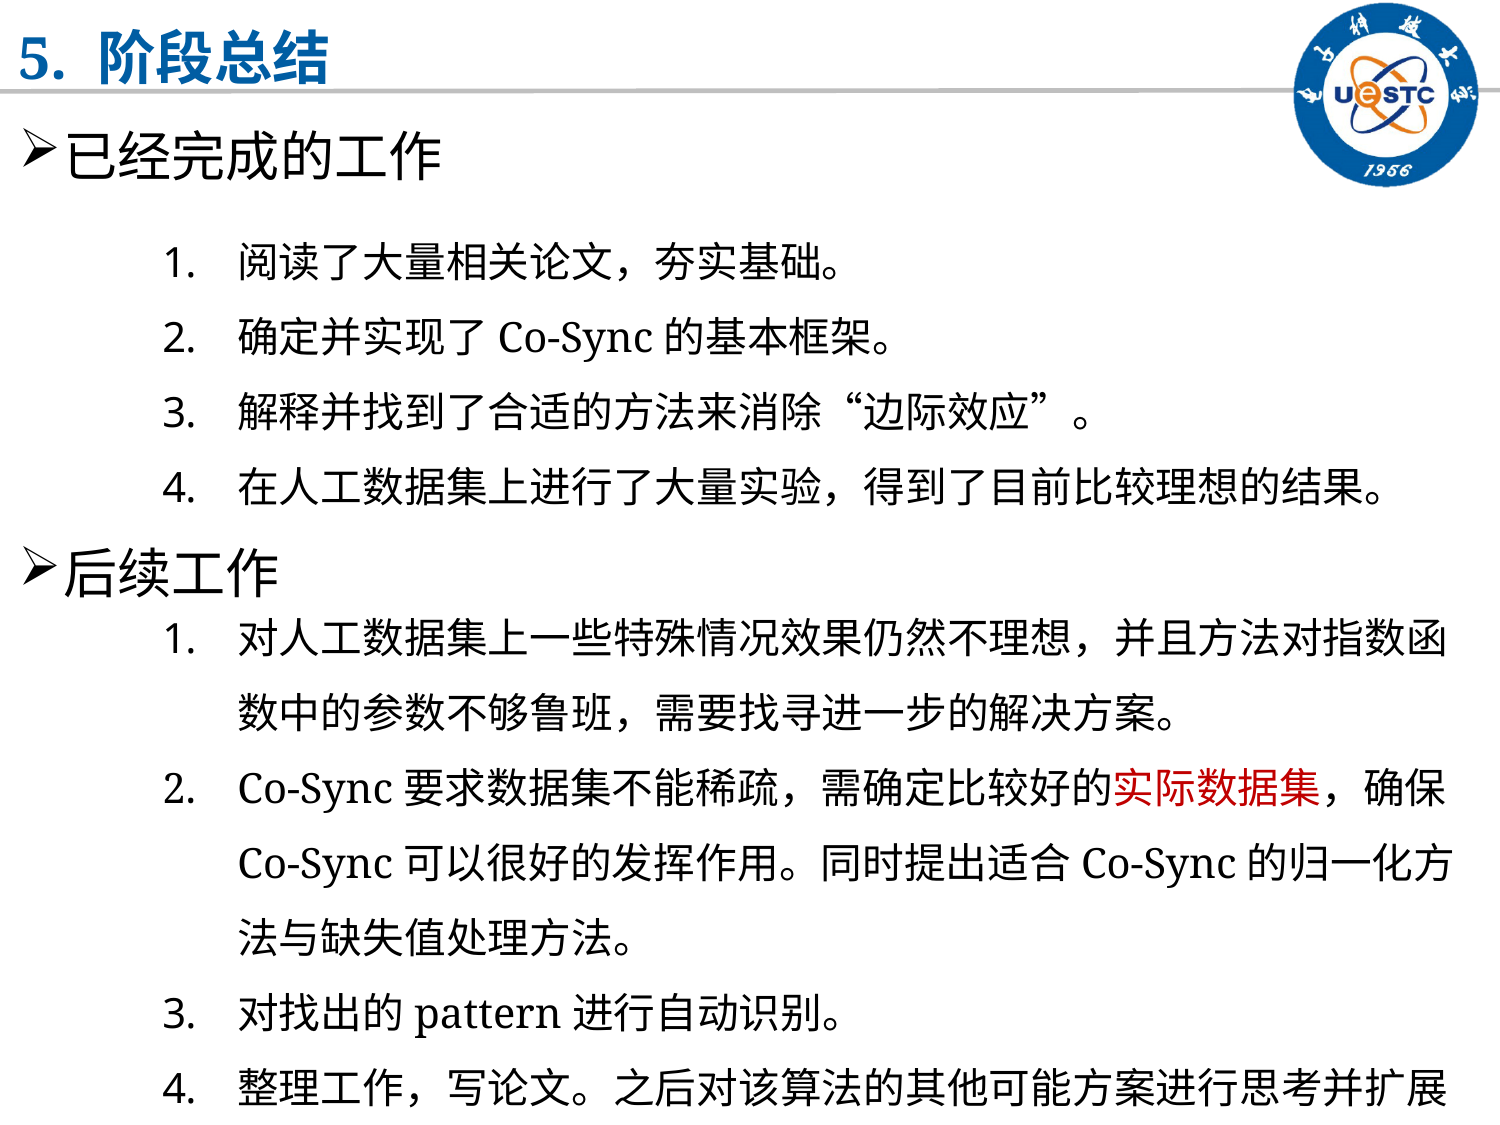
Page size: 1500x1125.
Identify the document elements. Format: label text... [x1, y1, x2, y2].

list 后续工作 [3, 519, 1364, 603]
list 5. 阶段总结 [3, 0, 1364, 79]
picture [1281, 0, 1490, 199]
text_box 对人工数据集上一些特殊情况效果仍然不理想，并且方法对指数函数中的参数不够鲁班，需要找寻进一步的解决方案。 Co-Sync要求数据集不能稀疏，需确定比较好的实际数据集，确保Co-Sync可以很好的发挥作用。同时提出适合Co-Sync的归一化方法与缺失值处理方法。 对找出的pattern进行自动识别。 整理工作，写论文。之后对该算法的其他可能方案进行思考并扩展 [147, 579, 1472, 1120]
text_box 阅读了大量相关论文，夯实基础。 确定并实现了Co-Sync的基本框架。 解释并找到了合适的方法来消除“边际效应”。 在人工数据集上进行了大量实验，得到了目前比较理想的结果。 [147, 203, 1471, 579]
list 已经完成的工作 [3, 101, 1364, 185]
